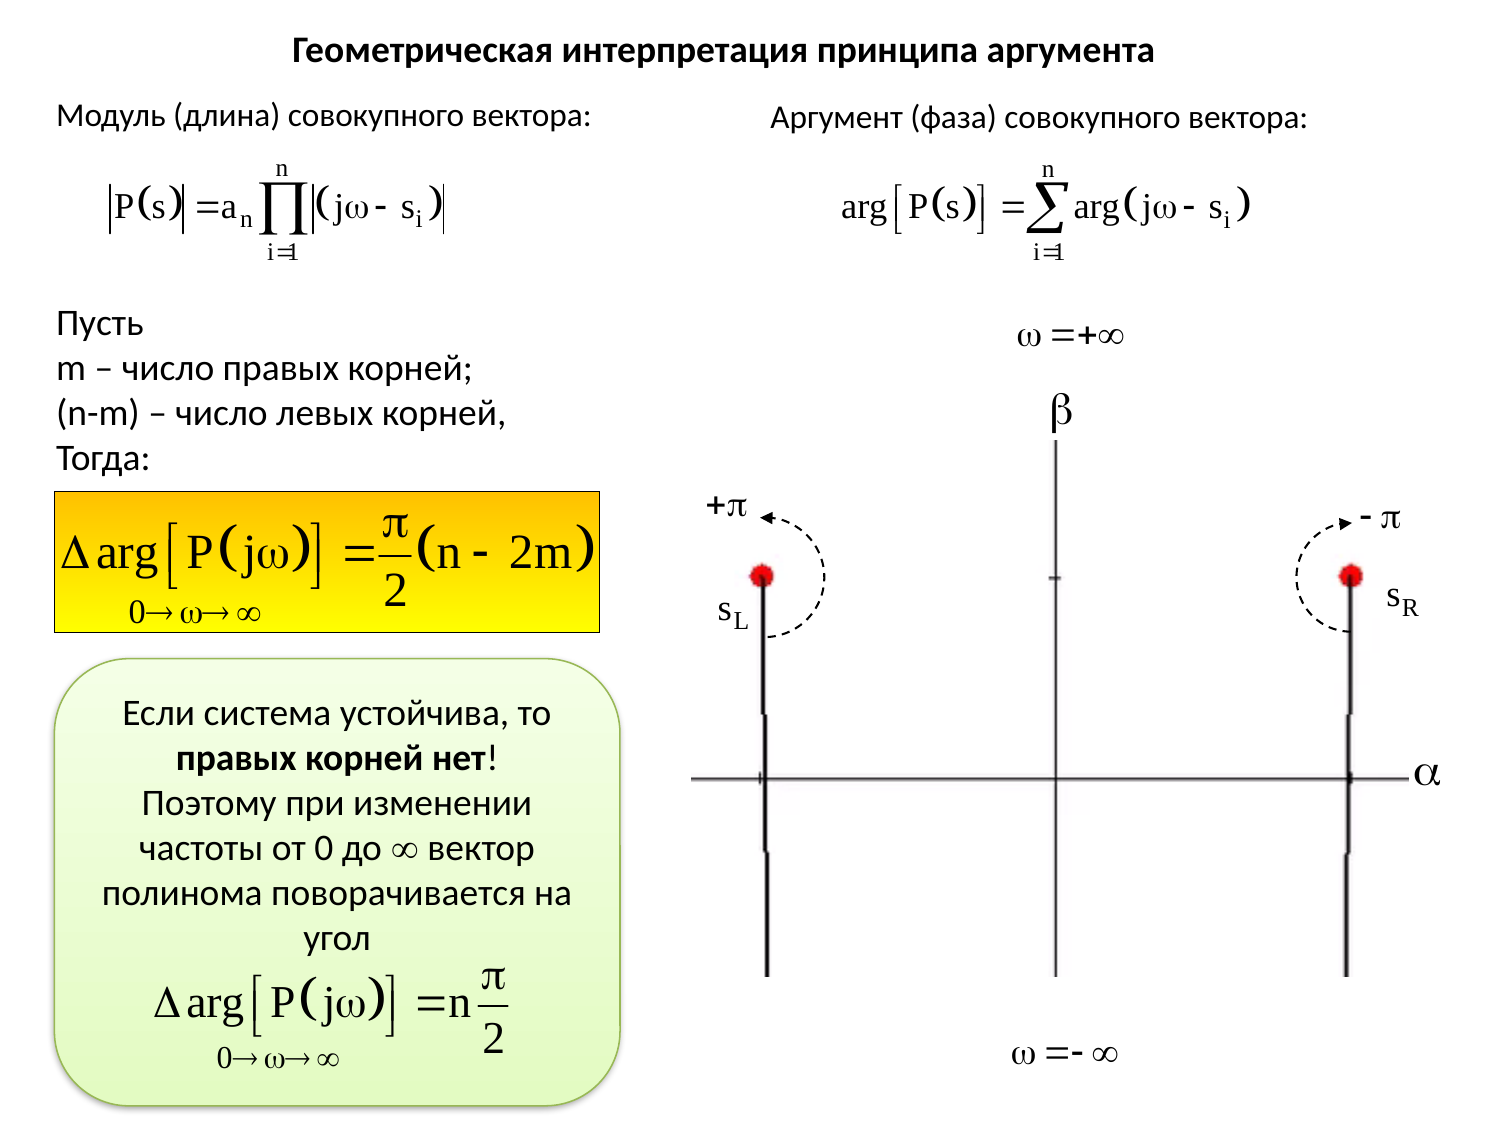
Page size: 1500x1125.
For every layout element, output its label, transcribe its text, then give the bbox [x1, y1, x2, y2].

picture [1408, 756, 1451, 796]
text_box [103, 149, 452, 268]
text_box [147, 945, 517, 1077]
text_box Пусть m – число правых корней; (n-m) – число левых корней, Тогда: [41, 290, 573, 486]
picture [1045, 385, 1082, 441]
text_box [1354, 503, 1406, 537]
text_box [1006, 1040, 1124, 1073]
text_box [836, 150, 1255, 269]
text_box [53, 490, 600, 632]
text_box Модуль (длина) совокупного вектора: [41, 85, 613, 141]
text_box Если система устойчива, то правых корней нет! Поэтому при изменении частоты от 0 до  вектор полинома поворачивается на угол [53, 657, 621, 1107]
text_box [713, 585, 754, 637]
text_box Геометрическая интерпретация принципа аргумента [277, 17, 1275, 78]
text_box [700, 490, 754, 525]
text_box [1012, 319, 1130, 355]
text_box Аргумент (фаза) совокупного вектора: [755, 87, 1327, 143]
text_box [1382, 571, 1428, 623]
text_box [690, 385, 1451, 978]
